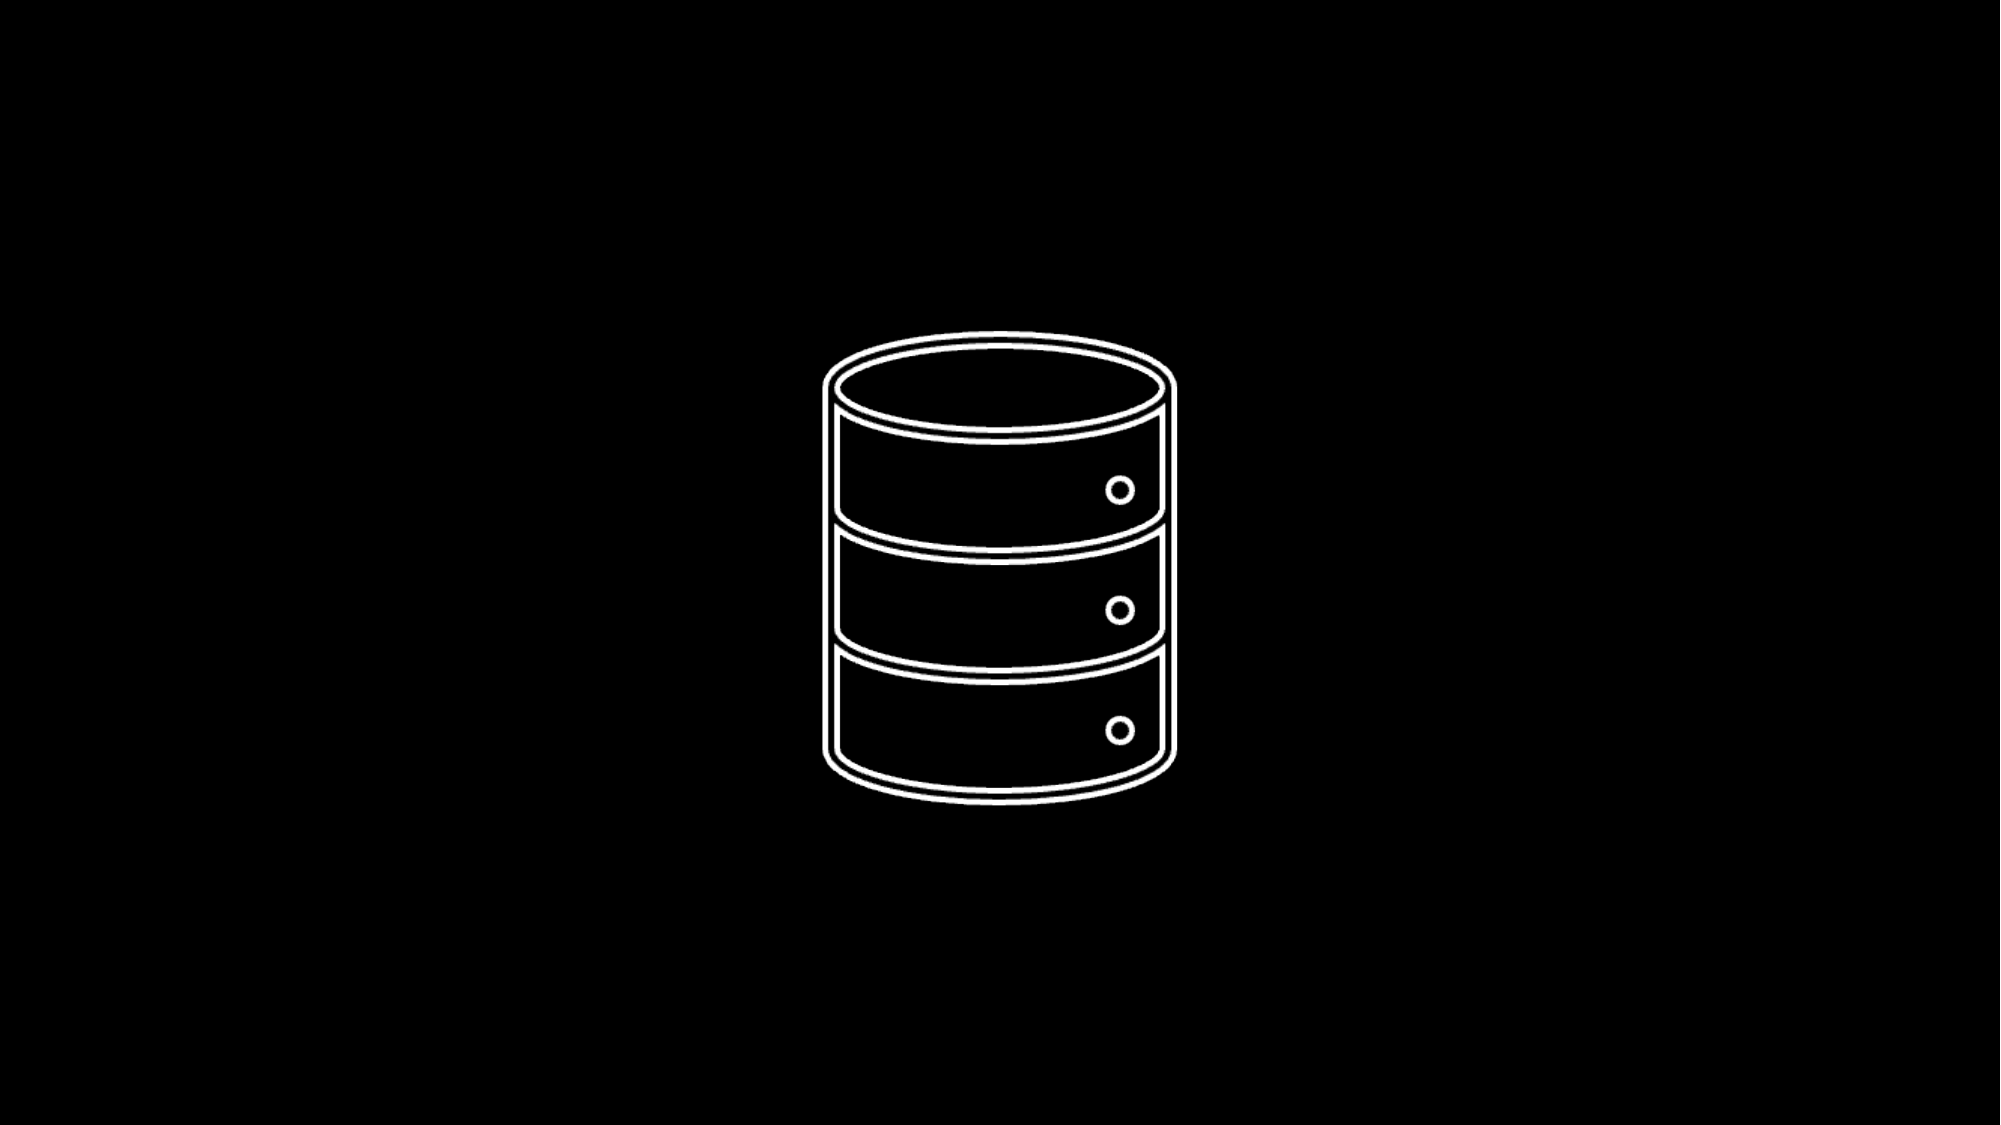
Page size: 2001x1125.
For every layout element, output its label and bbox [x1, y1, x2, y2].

picture [711, 273, 1289, 852]
